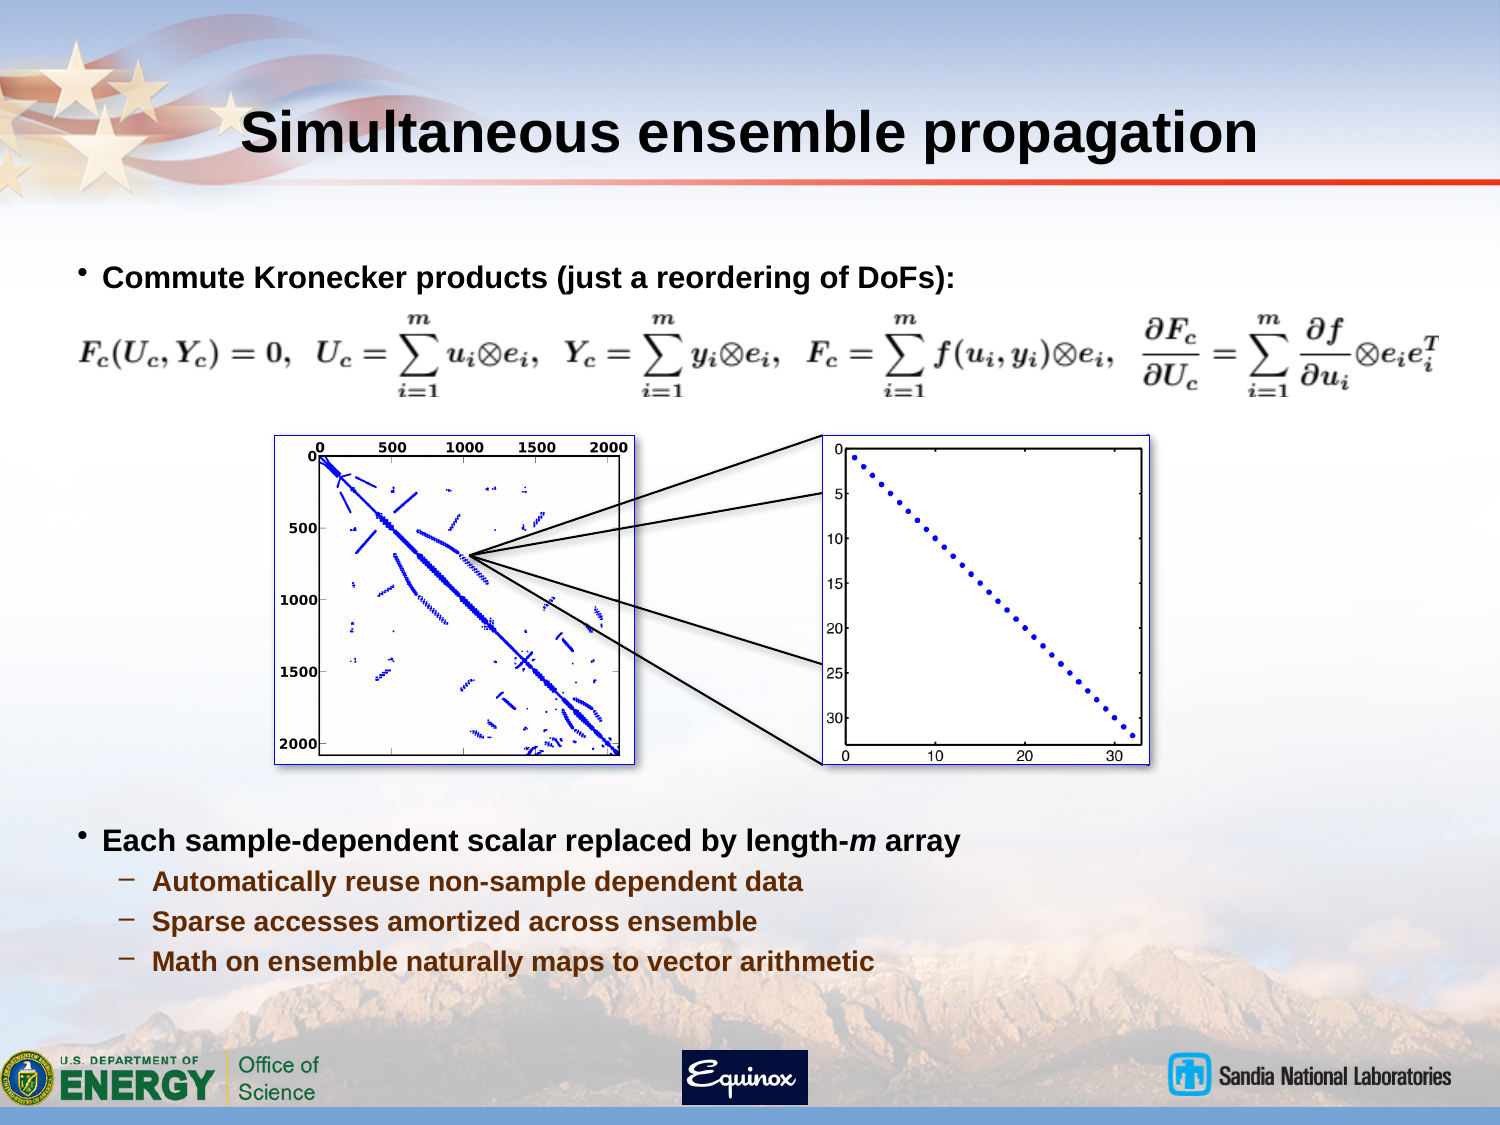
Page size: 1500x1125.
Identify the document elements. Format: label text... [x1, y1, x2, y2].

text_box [469, 555, 818, 766]
picture [0, 0, 1500, 1125]
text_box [469, 434, 821, 553]
title Simultaneous ensemble propagation [36, 45, 1463, 214]
list Commute Kronecker products (just a reordering of DoFs): Each sample-dependent scalar replaced by length-m array Automatically reuse non-sample dependent data Sparse accesses amortized across ensemble Math on ensemble naturally maps to vector arithmetic [36, 249, 1455, 994]
